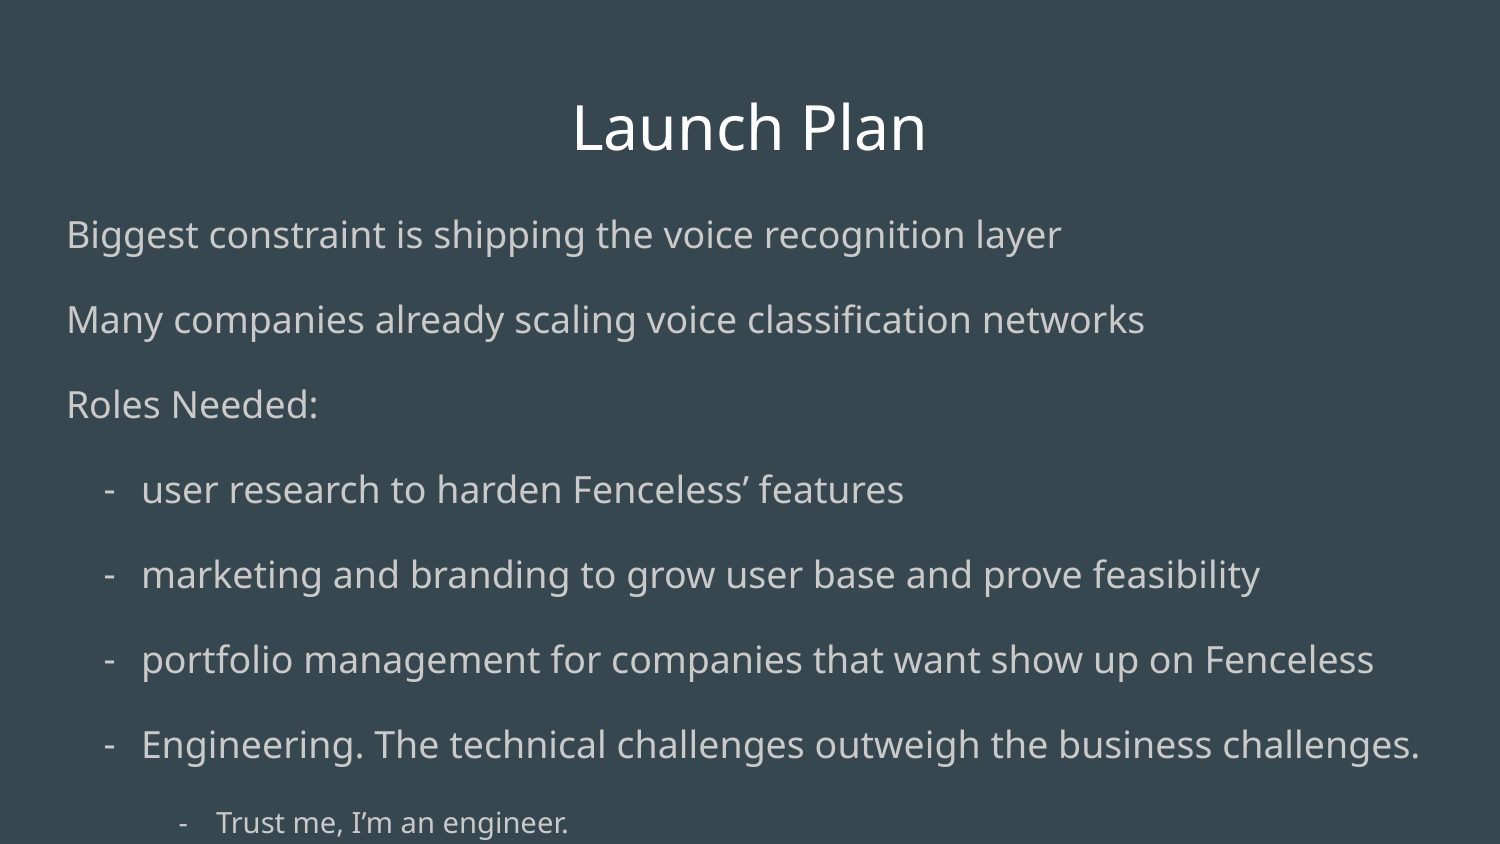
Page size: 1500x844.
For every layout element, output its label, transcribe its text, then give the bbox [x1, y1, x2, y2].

title Launch Plan [51, 72, 1449, 167]
list Biggest constraint is shipping the voice recognition layer Many companies already scaling voice classification networks Roles Needed: user research to harden Fenceless’ features marketing and branding to grow user base and prove feasibility portfolio management for companies that want show up on Fenceless Engineering. The technical challenges outweigh the business challenges. Trust me, I’m an engineer. [51, 189, 1449, 750]
